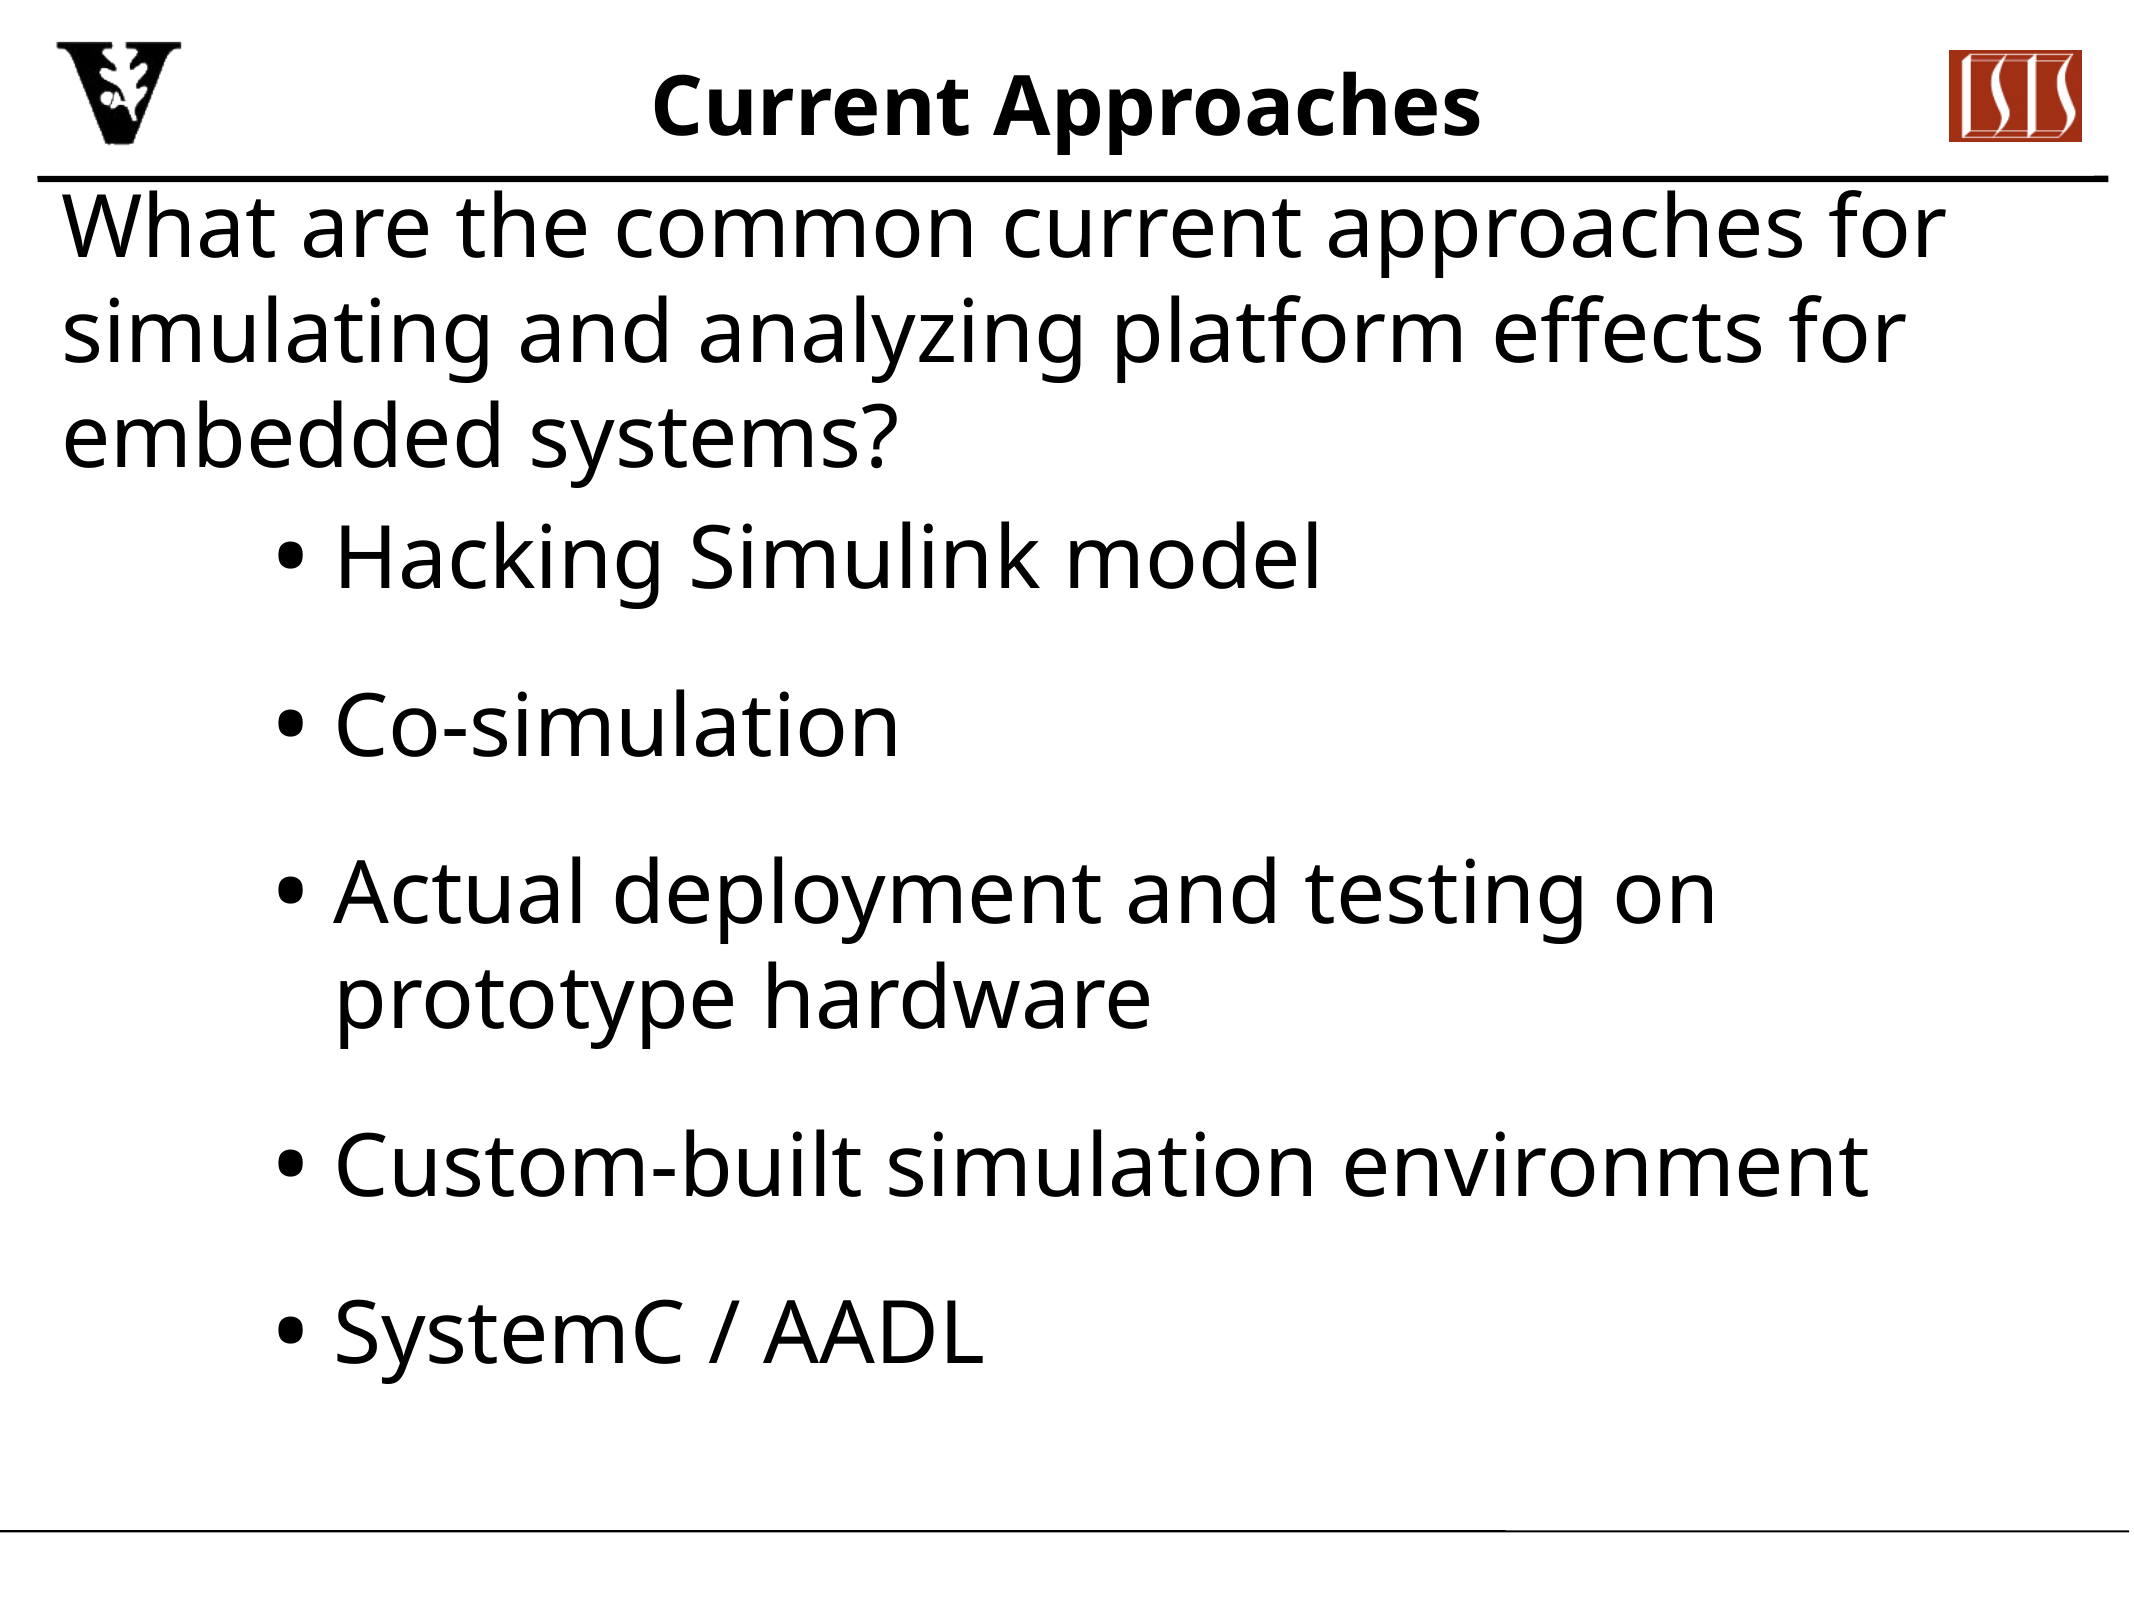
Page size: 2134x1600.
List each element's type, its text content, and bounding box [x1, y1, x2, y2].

picture [1948, 50, 2082, 142]
text_box Hacking Simulink model Co-simulation Actual deployment and testing on prototype hardware Custom-built simulation environment SystemC / AADL [270, 501, 1905, 1381]
text_box What are the common current approaches for simulating and analyzing platform effects for embedded systems? [61, 216, 2110, 438]
title Current Approaches [195, 30, 1959, 161]
picture [41, 31, 199, 161]
